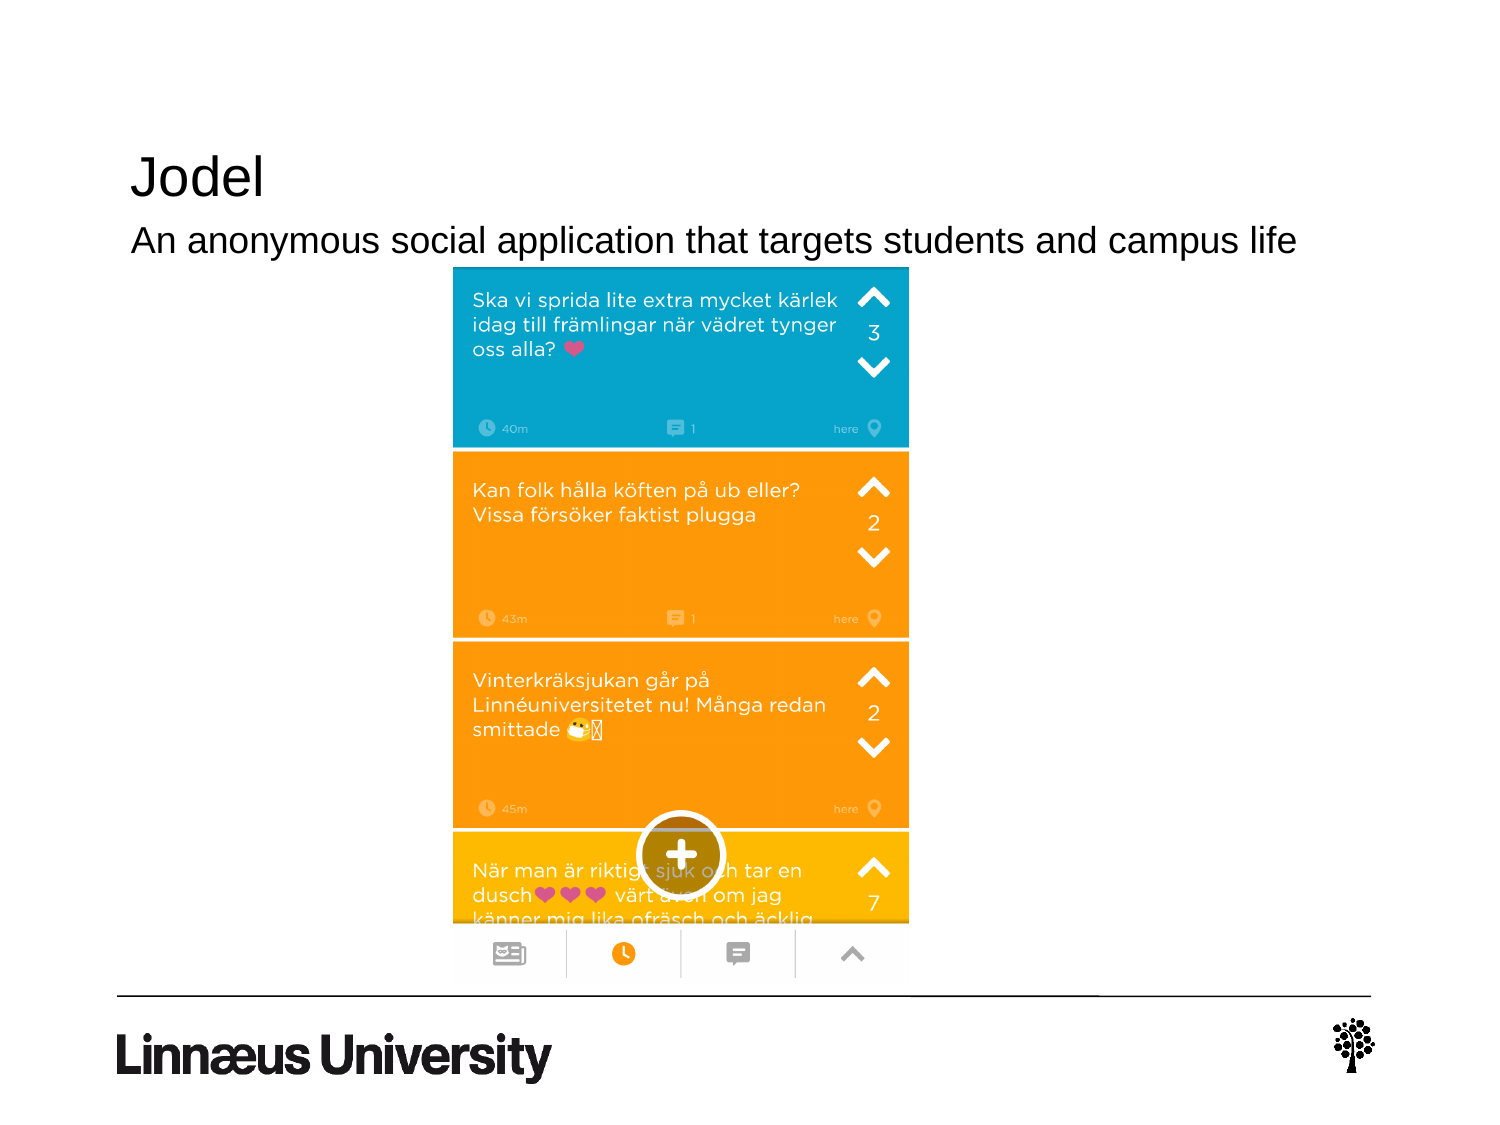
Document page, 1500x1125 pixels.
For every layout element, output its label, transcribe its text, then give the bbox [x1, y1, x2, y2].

picture [668, 420, 684, 435]
picture [479, 420, 495, 436]
title Jodel [115, 132, 1370, 208]
picture [668, 295, 672, 306]
picture [780, 293, 784, 306]
list An anonymous social application that targets students and campus life [115, 208, 1373, 986]
picture [868, 420, 880, 436]
picture [117, 1033, 552, 1084]
picture [859, 288, 889, 306]
picture [565, 342, 584, 356]
picture [619, 295, 623, 306]
picture [1333, 1018, 1375, 1073]
picture [858, 358, 889, 376]
picture [452, 448, 910, 984]
